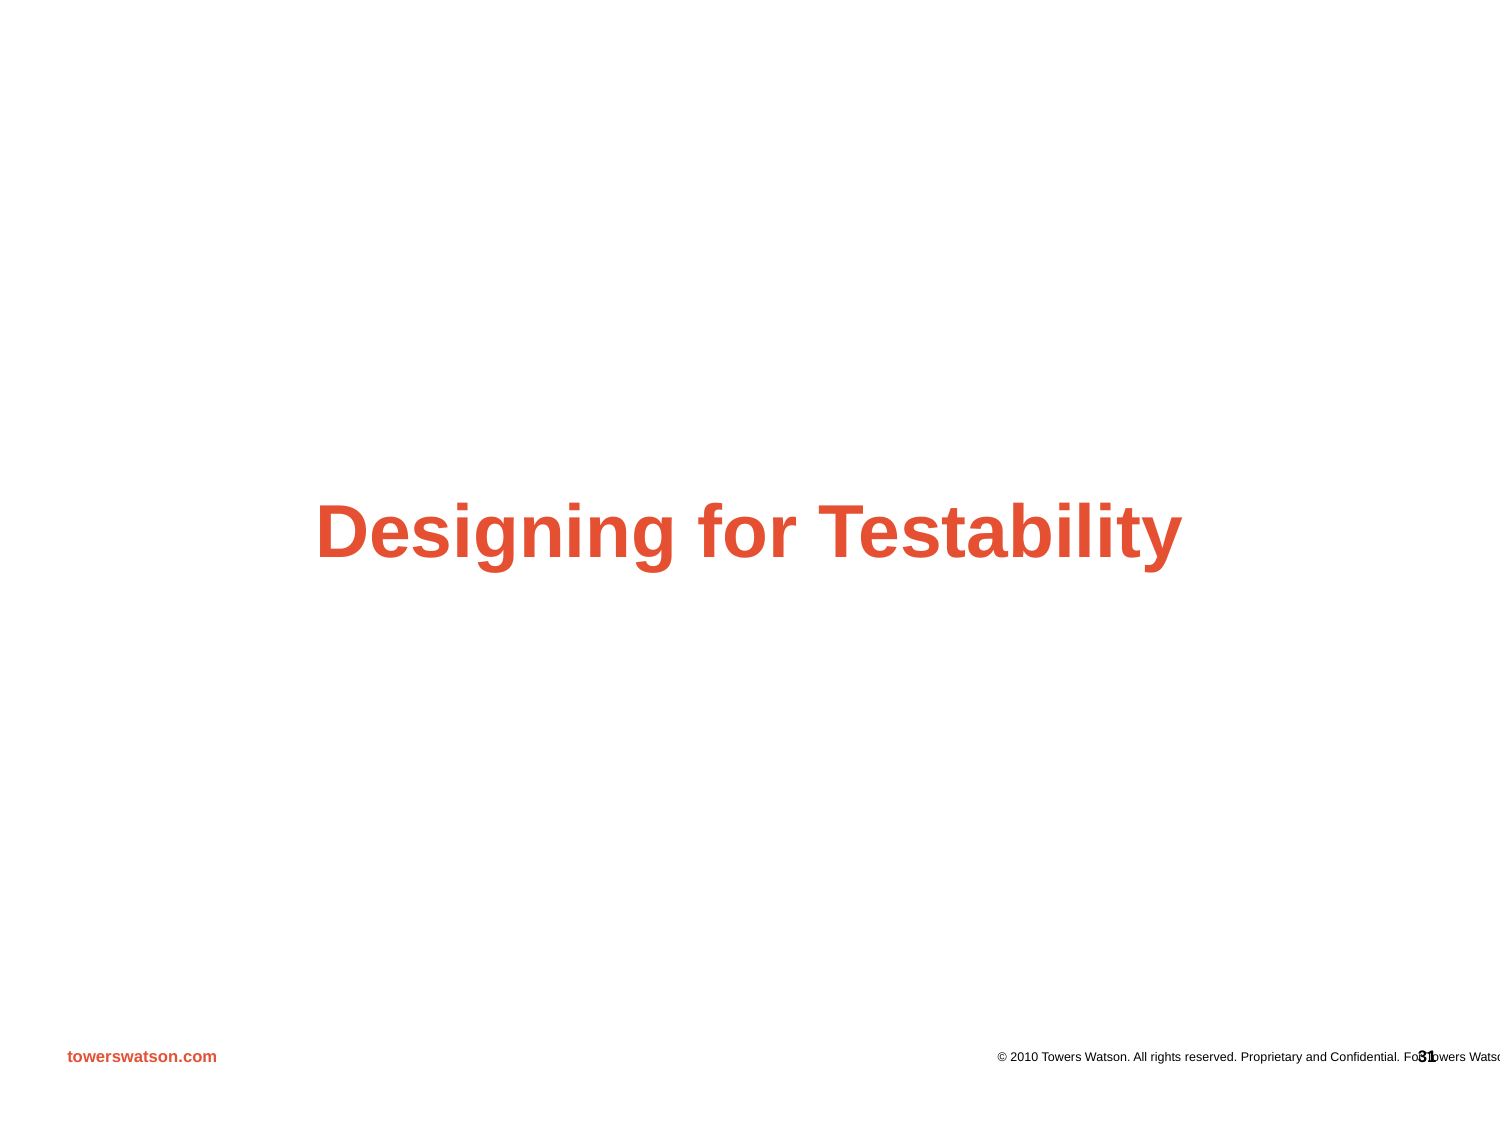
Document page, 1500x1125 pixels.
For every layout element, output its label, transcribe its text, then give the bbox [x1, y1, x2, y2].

slide_number 31 [1382, 1038, 1437, 1084]
title Designing for Testability [62, 70, 1437, 996]
